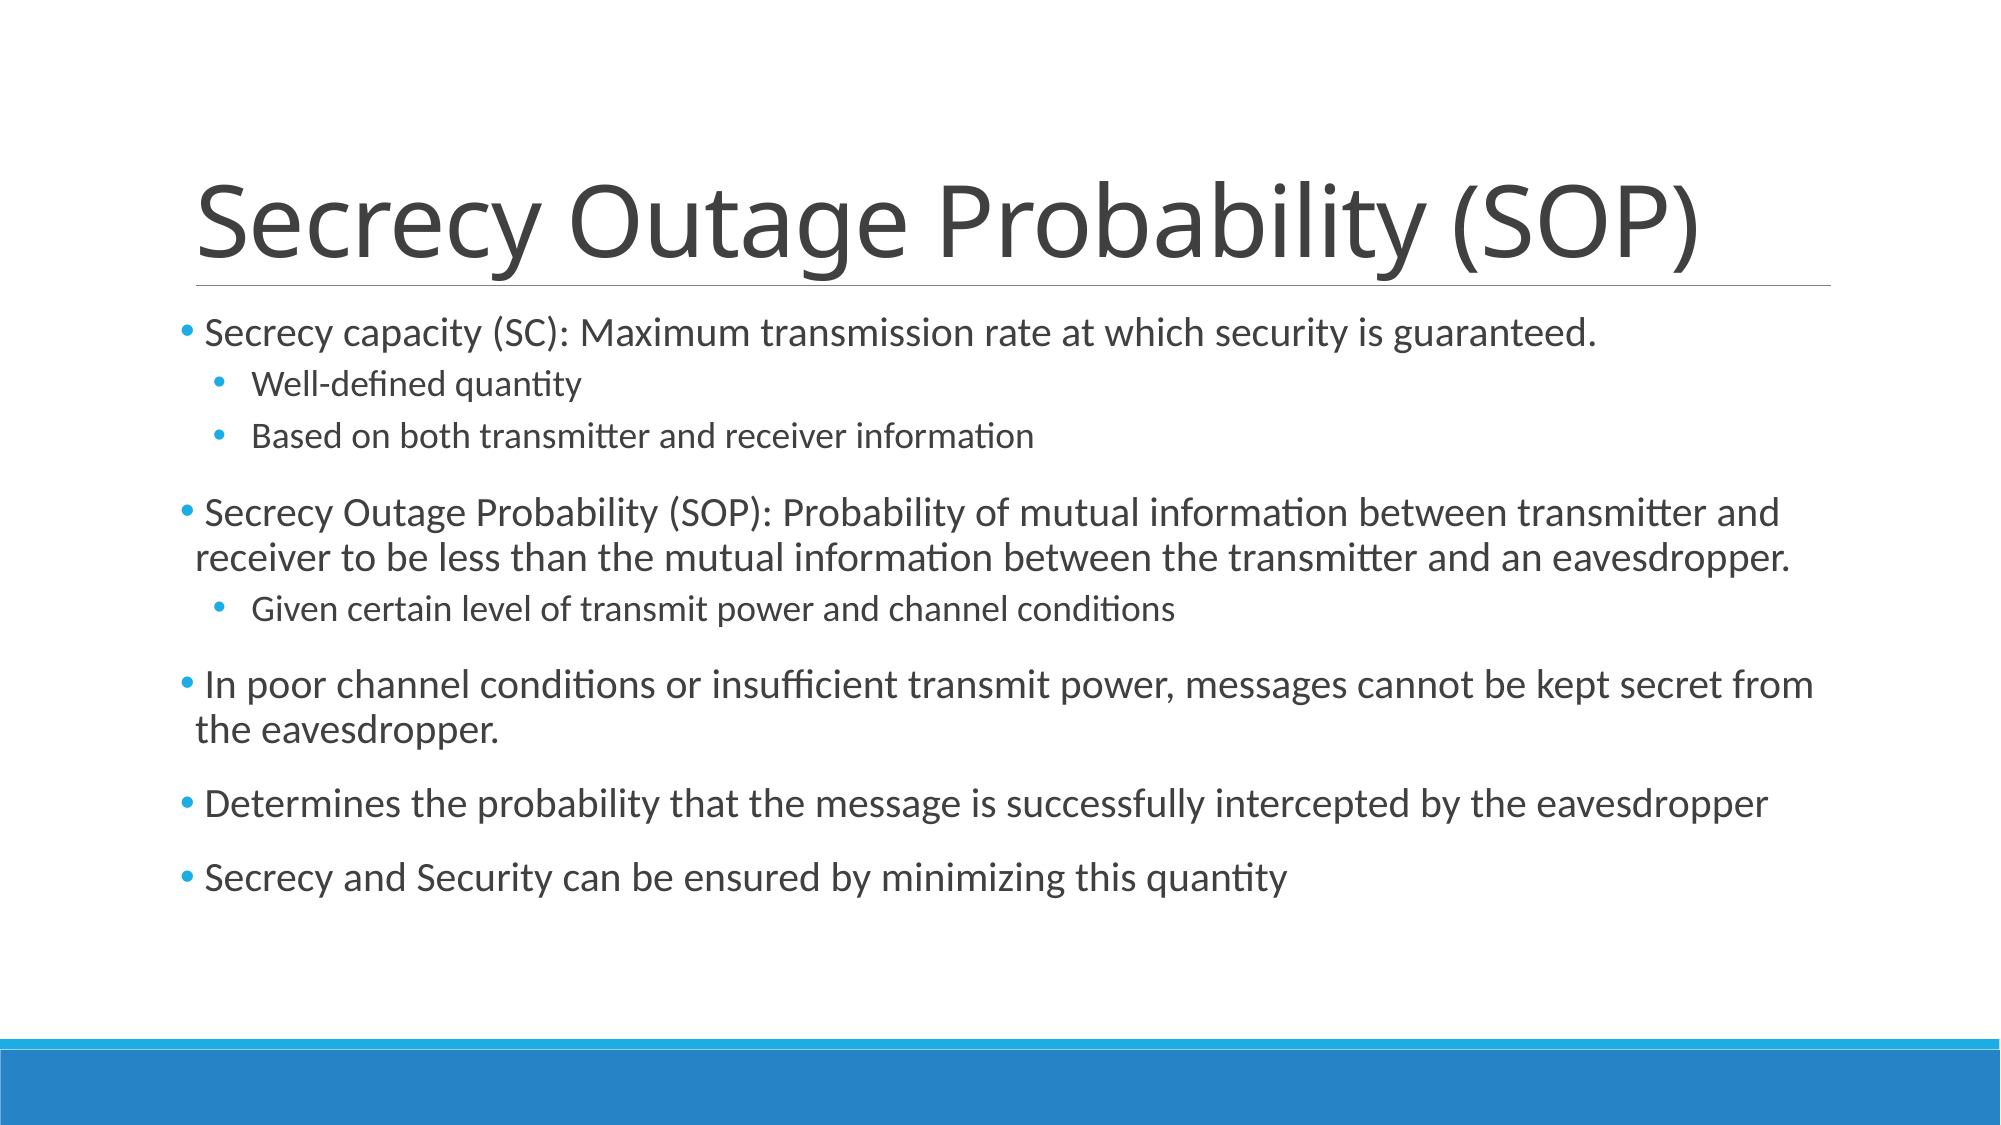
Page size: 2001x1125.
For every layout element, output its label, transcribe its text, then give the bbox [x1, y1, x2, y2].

title Secrecy Outage Probability (SOP) [180, 47, 1830, 285]
list Secrecy capacity (SC): Maximum transmission rate at which security is guaranteed. Well-defined quantity Based on both transmitter and receiver information Secrecy Outage Probability (SOP): Probability of mutual information between transmitter and receiver to be less than the mutual information between the transmitter and an eavesdropper. Given certain level of transmit power and channel conditions In poor channel conditions or insufficient transmit power, messages cannot be kept secret from the eavesdropper. Determines the probability that the message is successfully intercepted by the eavesdropper Secrecy and Security can be ensured by minimizing this quantity [180, 302, 1830, 963]
